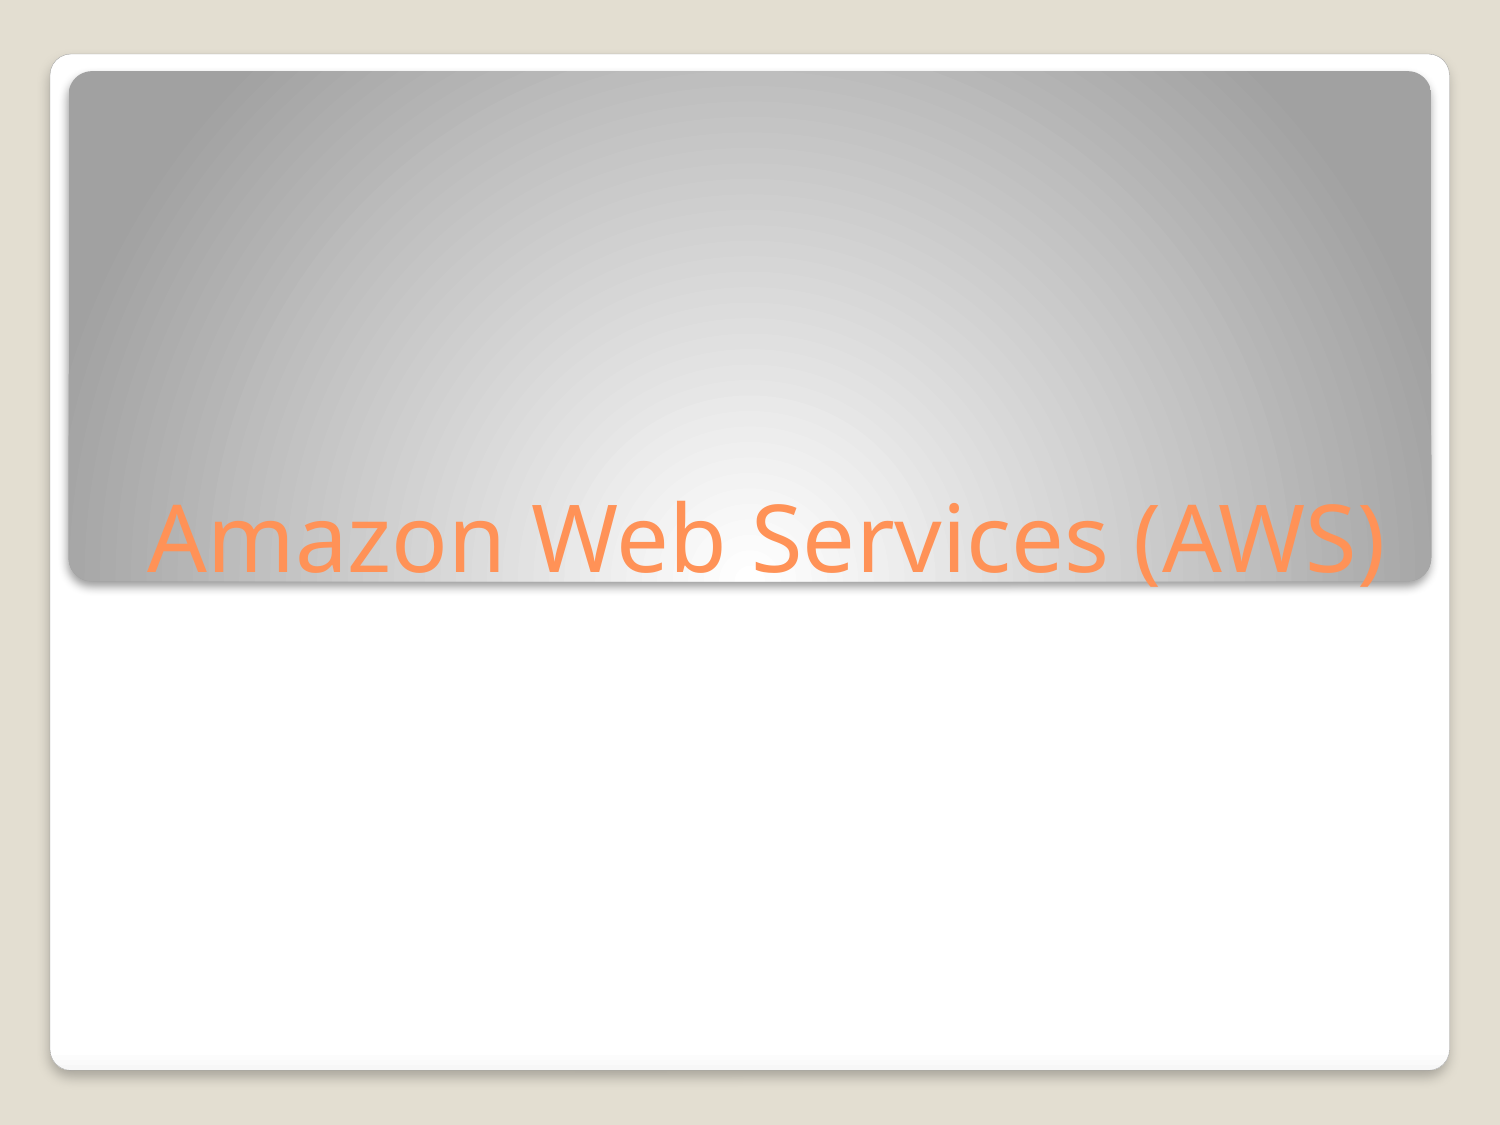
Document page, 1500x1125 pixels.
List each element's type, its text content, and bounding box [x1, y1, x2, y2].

title Amazon Web Services (AWS) [118, 298, 1394, 599]
